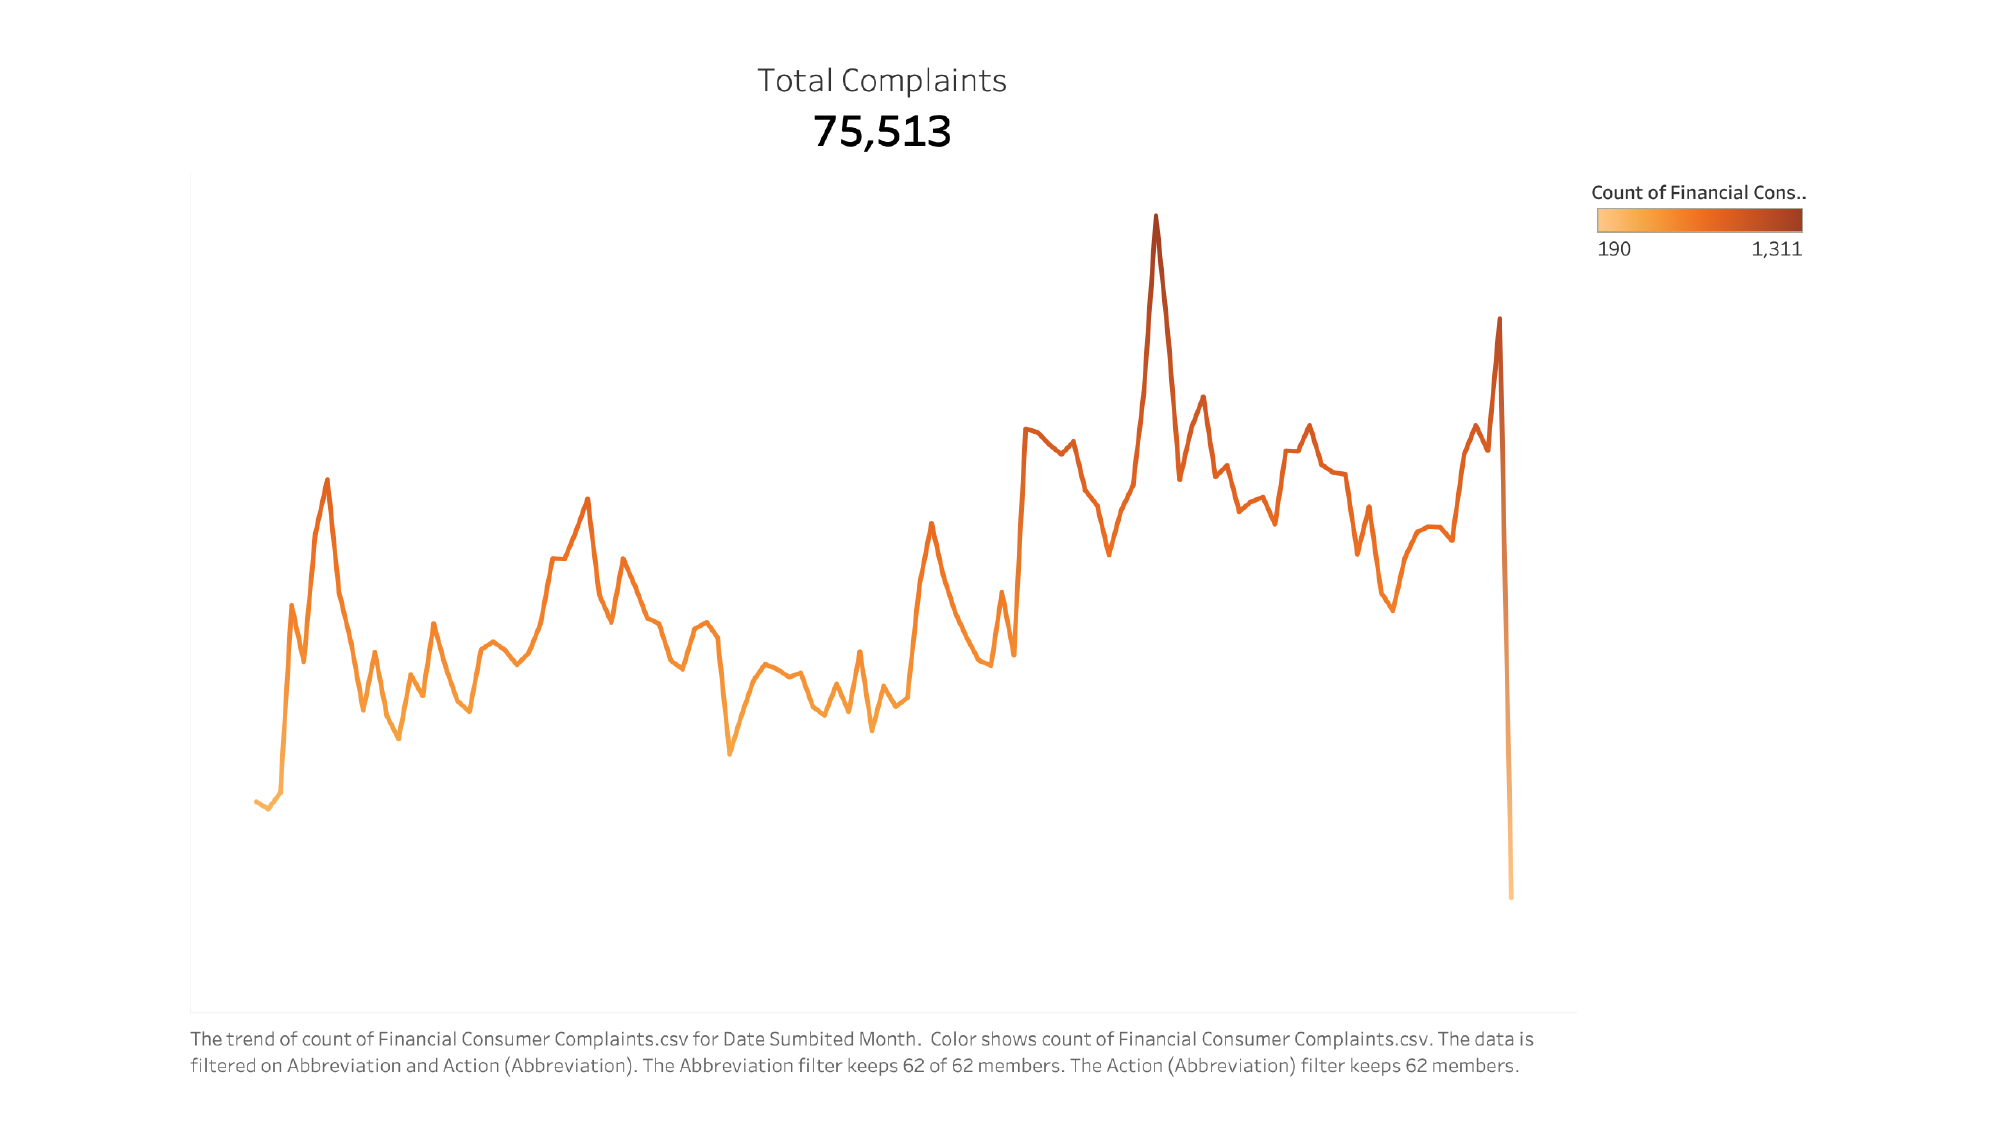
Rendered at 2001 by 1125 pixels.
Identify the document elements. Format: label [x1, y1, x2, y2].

picture [190, 47, 1810, 1078]
